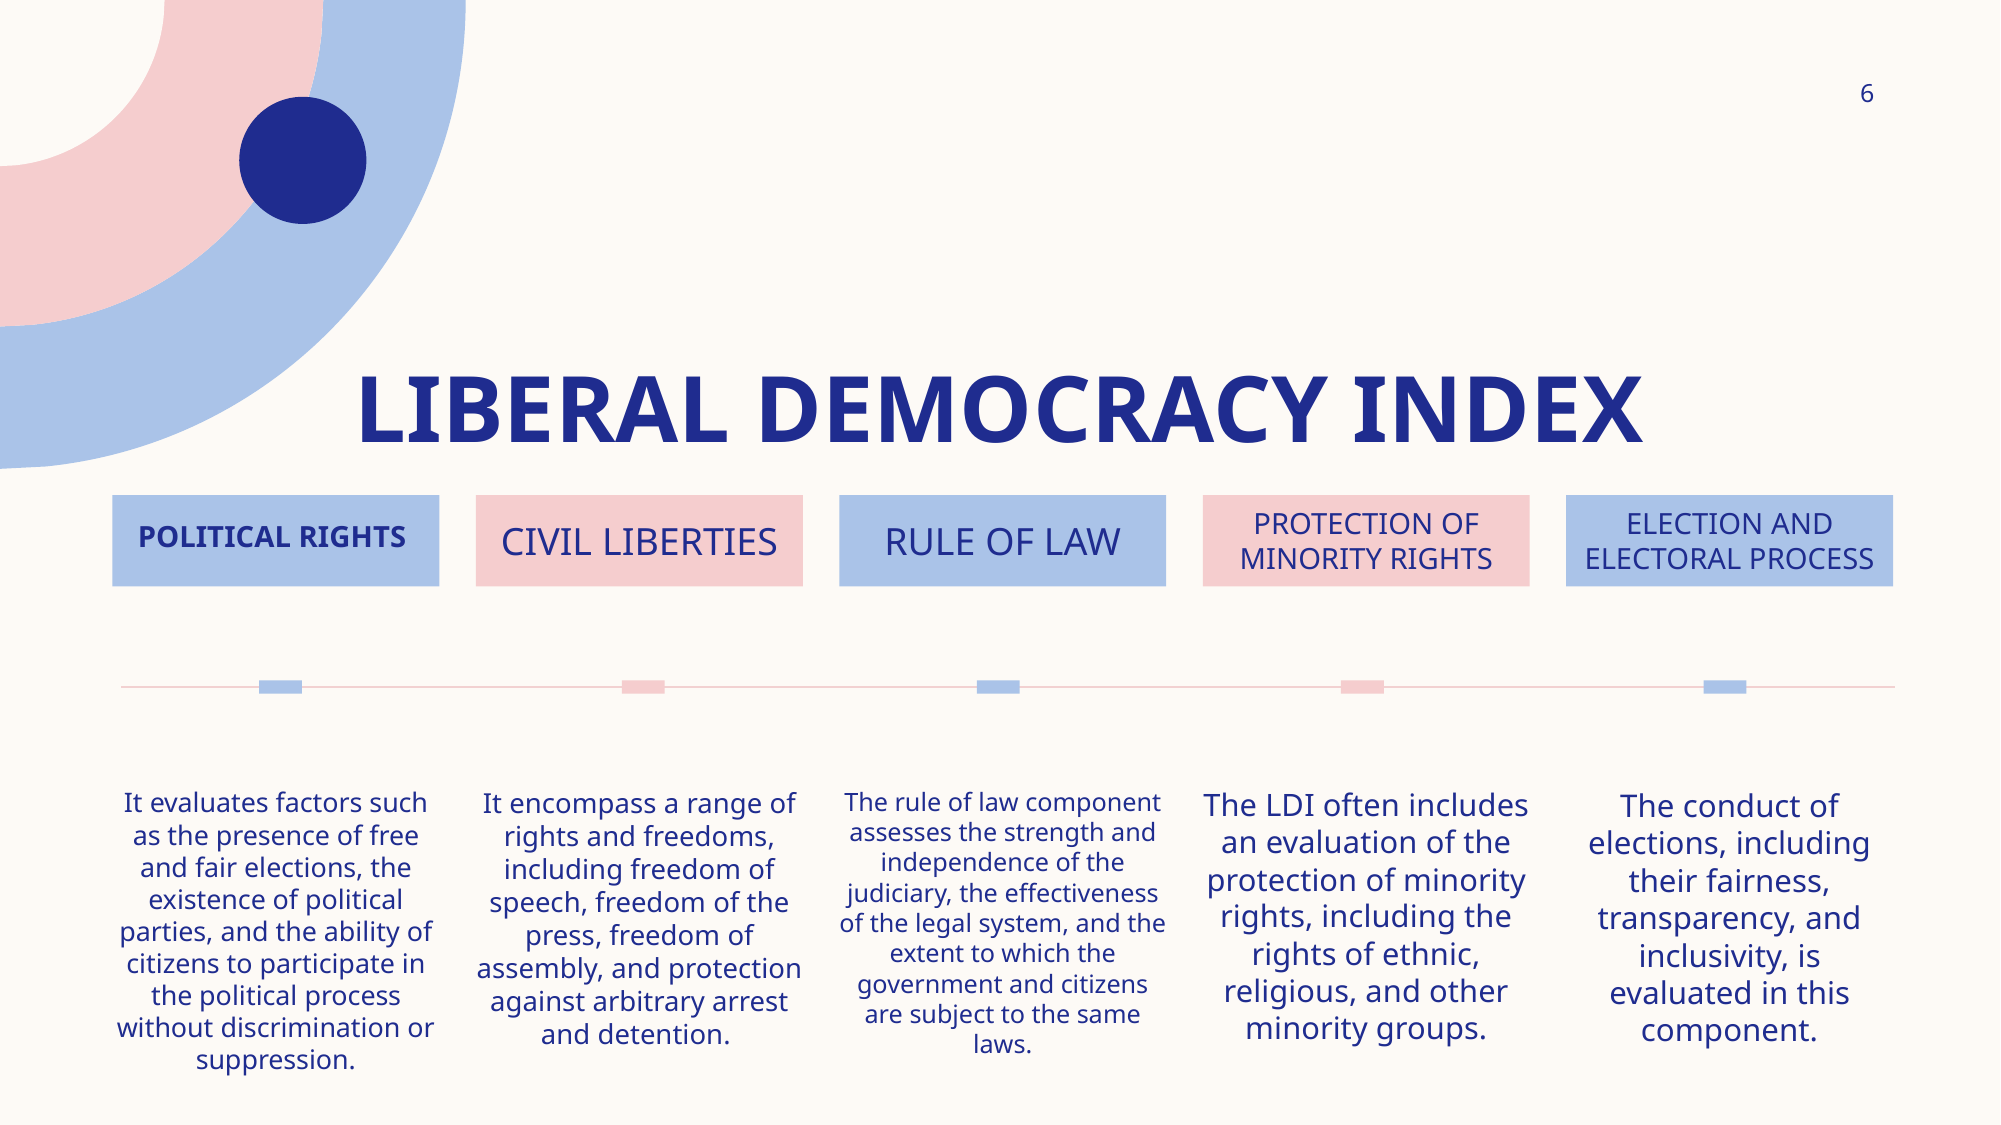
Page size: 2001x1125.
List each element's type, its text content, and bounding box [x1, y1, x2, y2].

list The conduct of elections, including their fairness, transparency, and inclusivity, is evaluated in this component. [1566, 778, 1894, 1056]
list Rule of LAW [839, 495, 1167, 587]
list It encompass a range of rights and freedoms, including freedom of speech, freedom of the press, freedom of assembly, and protection against arbitrary arrest and detention. [475, 778, 803, 1088]
list It evaluates factors such as the presence of free and fair elections, the existence of political parties, and the ability of citizens to participate in the political process without discrimination or suppression. [112, 778, 440, 1088]
list Civil Liberties [475, 495, 803, 587]
list Election and electoral process [1566, 495, 1894, 587]
slide_number 6 [1712, 75, 1875, 116]
list The LDI often includes an evaluation of the protection of minority rights, including the rights of ethnic, religious, and other minority groups. [1202, 778, 1530, 1056]
title Liberal Democracy Index [124, 120, 1875, 469]
list Political Rights [112, 495, 440, 587]
list The rule of law component assesses the strength and independence of the judiciary, the effectiveness of the legal system, and the extent to which the government and citizens are subject to the same laws. [839, 778, 1167, 1088]
list Protection of minority rights [1202, 495, 1530, 587]
